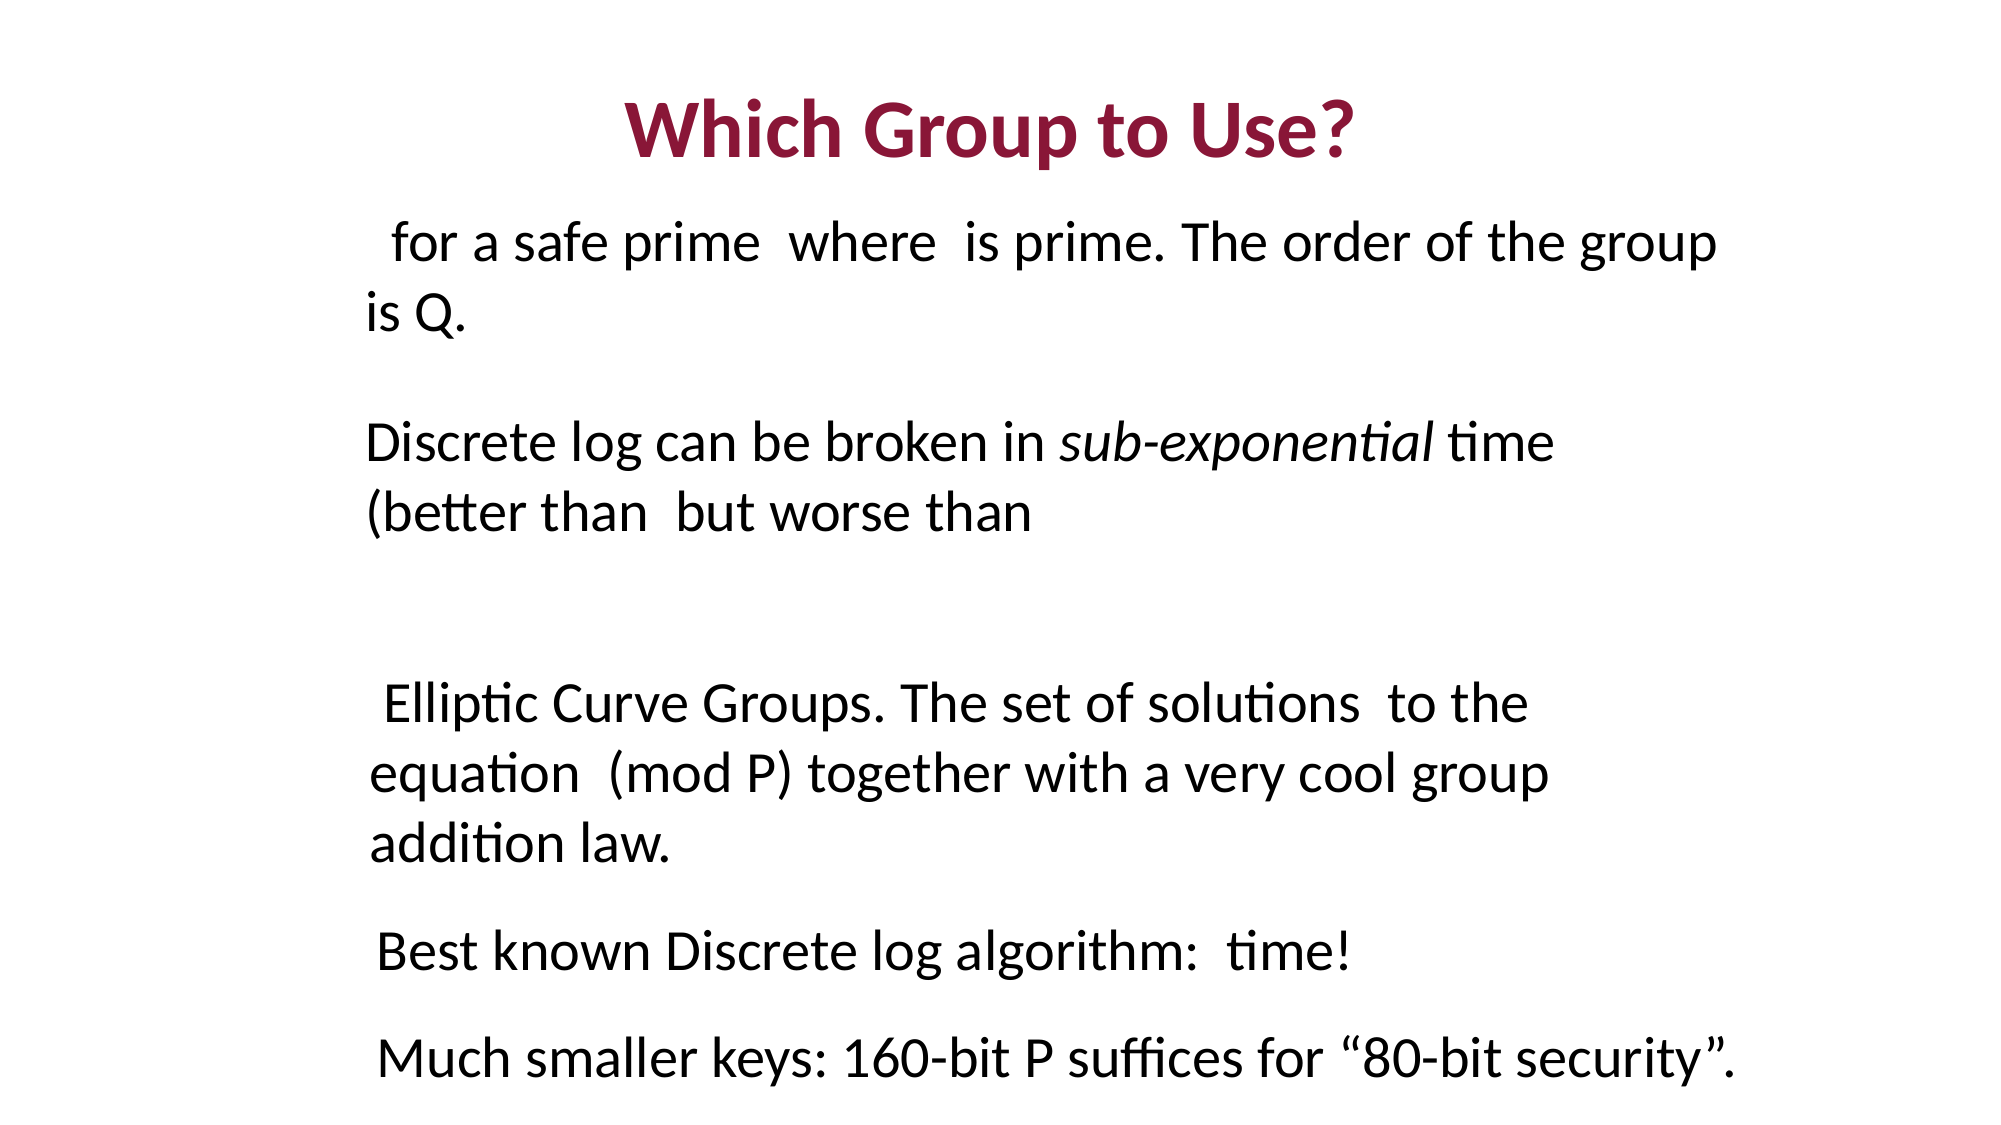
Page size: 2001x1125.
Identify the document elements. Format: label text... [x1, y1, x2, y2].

text_box Which Group to Use? [249, 66, 1733, 197]
text_box Much smaller keys: 160-bit P suffices for “80-bit security”. [362, 1011, 1762, 1097]
